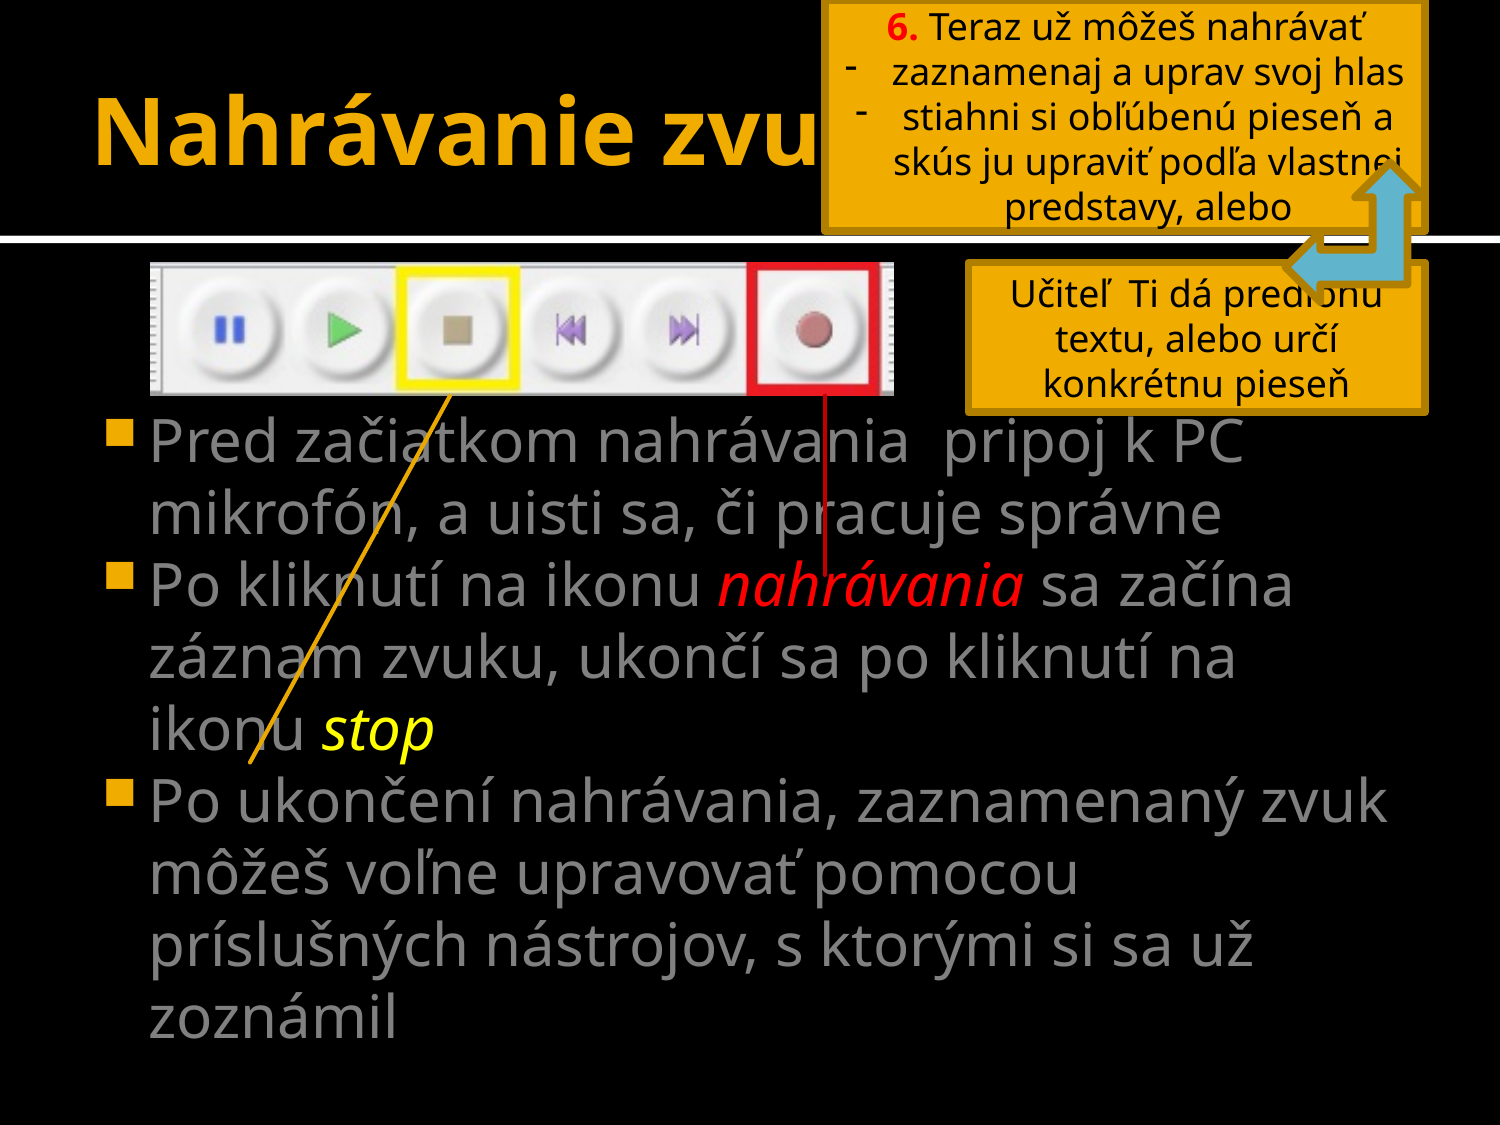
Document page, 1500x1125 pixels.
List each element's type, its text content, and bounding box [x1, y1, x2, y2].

list Pred začiatkom nahrávania pripoj k PC mikrofón, a uisti sa, či pracuje správne Po kliknutí na ikonu nahrávania sa začína záznam zvuku, ukončí sa po kliknutí na ikonu stop Po ukončení nahrávania, zaznamenaný zvuk môžeš voľne upravovať pomocou príslušných nástrojov, s ktorými si sa už zoznámil [75, 387, 1425, 1063]
title Nahrávanie zvuku [75, 25, 821, 231]
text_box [249, 395, 450, 763]
text_box [1281, 158, 1429, 306]
text_box Učiteľ Ti dá predlohu textu, alebo určí konkrétnu pieseň [965, 259, 1429, 416]
text_box 6. Teraz už môžeš nahrávať zaznamenaj a uprav svoj hlas stiahni si obľúbenú pieseň a skús ju upraviť podľa vlastnej predstavy, alebo [821, 0, 1429, 235]
picture [149, 262, 894, 396]
